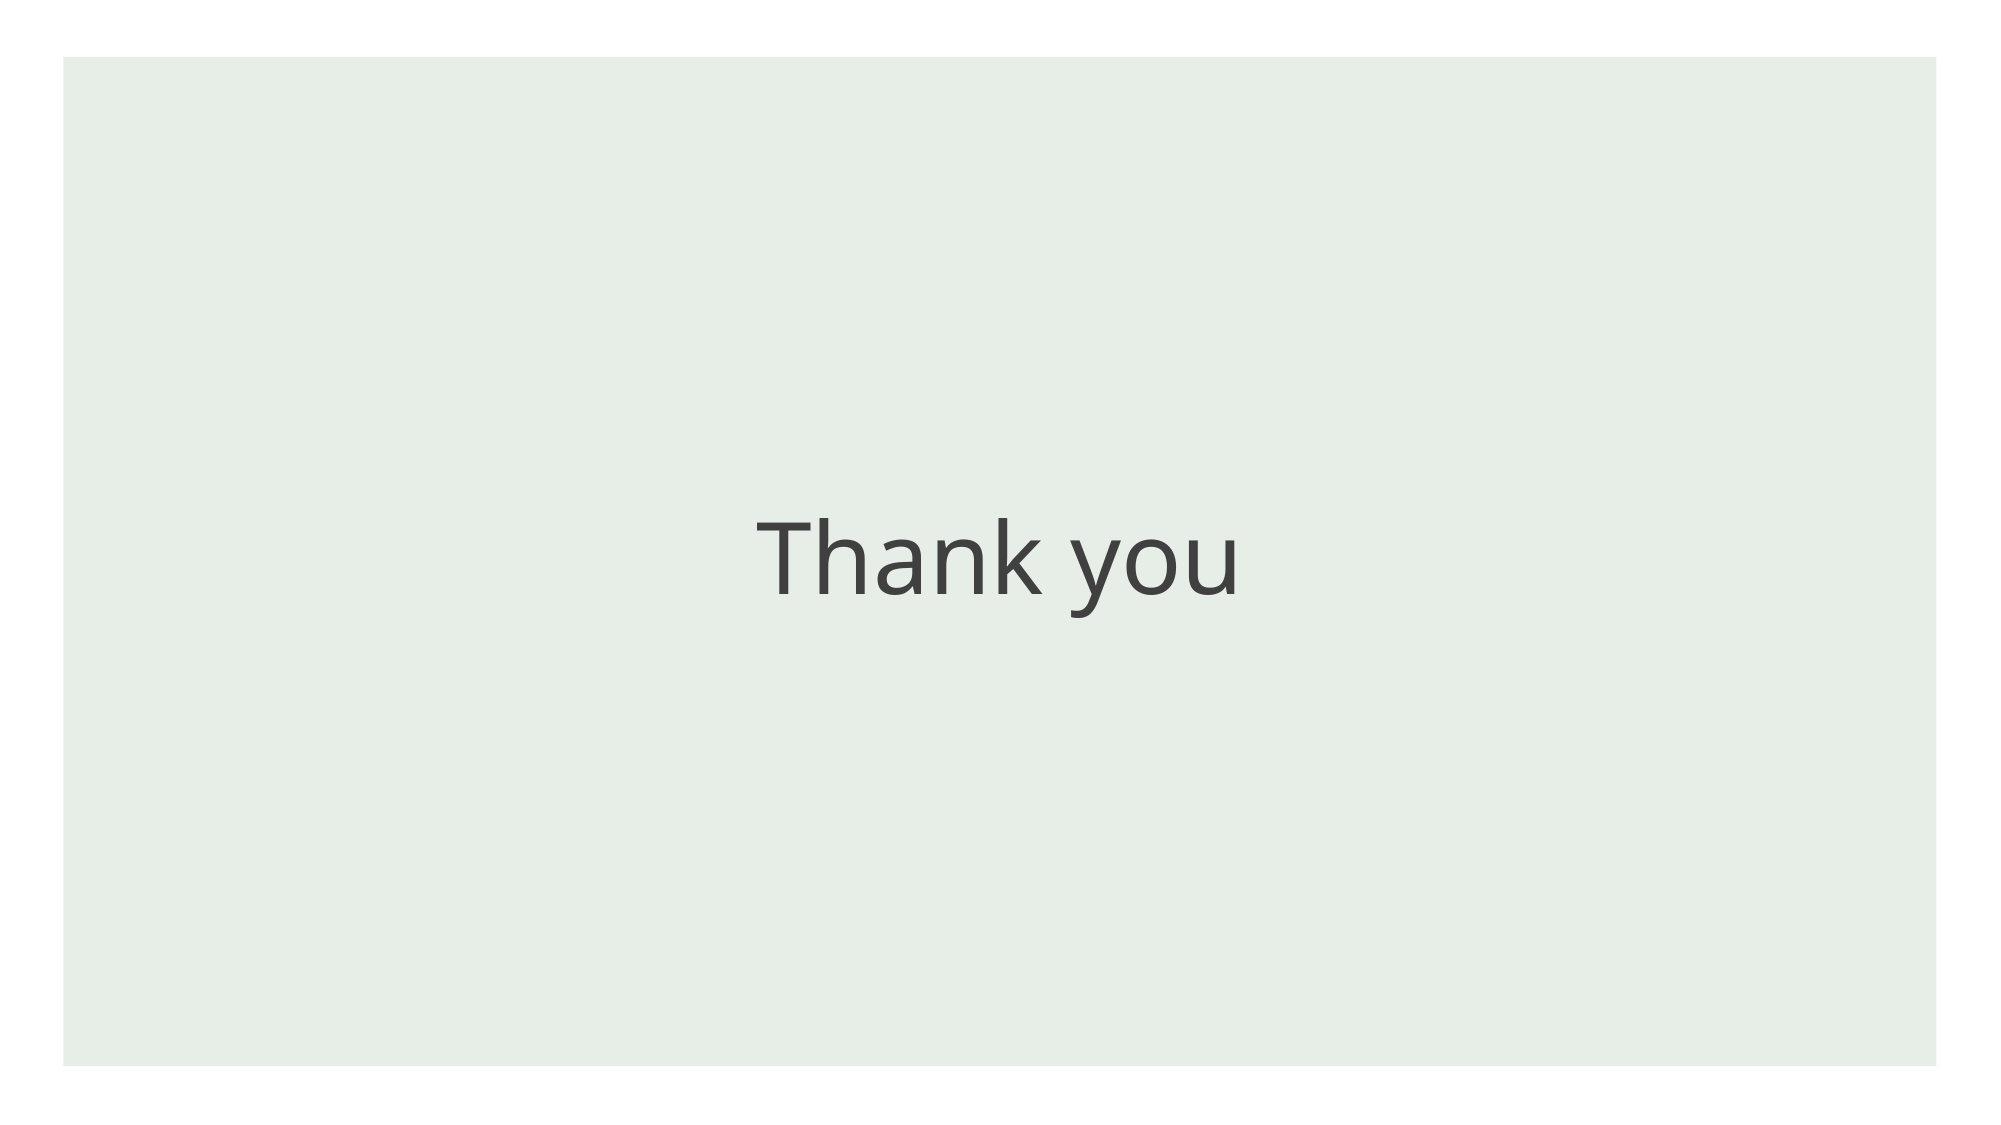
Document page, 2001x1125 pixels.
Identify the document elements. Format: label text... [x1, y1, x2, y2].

title Thank you [624, 112, 1375, 1013]
